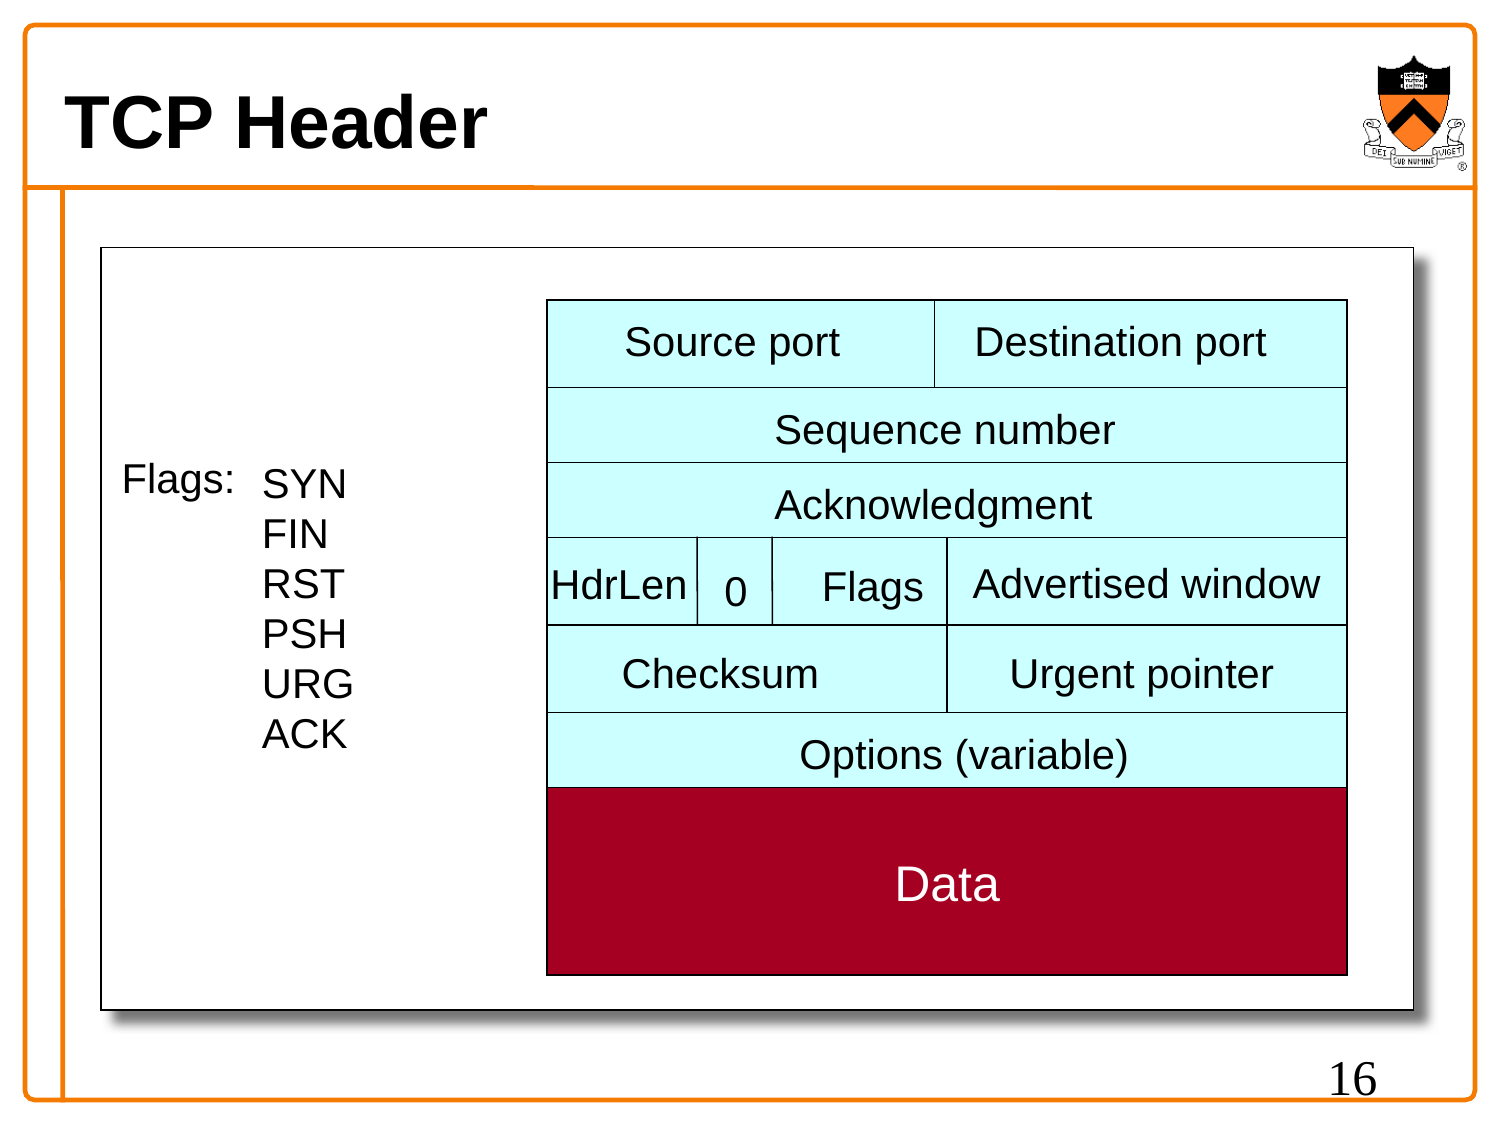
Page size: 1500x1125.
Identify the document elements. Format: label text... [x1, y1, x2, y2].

title TCP Header [50, 62, 1374, 175]
text_box [547, 616, 691, 624]
slide_number ‹#› [1312, 1037, 1463, 1100]
text_box [101, 247, 1414, 1010]
text_box SYN FIN RST PSH URG ACK [247, 449, 370, 766]
text_box [547, 712, 1348, 787]
text_box 0 [709, 557, 763, 623]
text_box Destination port [959, 307, 1282, 373]
text_box Flags: [106, 443, 251, 510]
text_box Options (variable) [784, 720, 1145, 786]
text_box Flags [807, 551, 939, 618]
text_box [547, 387, 1348, 462]
text_box [773, 537, 947, 624]
text_box [947, 537, 1348, 624]
text_box [547, 462, 1348, 537]
text_box [547, 299, 934, 387]
text_box HdrLen [535, 549, 691, 616]
text_box Sequence number [759, 395, 1131, 461]
picture [1361, 52, 1467, 171]
text_box [547, 624, 947, 712]
text_box [934, 299, 1348, 387]
text_box Data [547, 787, 1348, 975]
text_box [698, 537, 771, 624]
text_box Acknowledgment [759, 470, 1108, 536]
text_box Checksum [606, 639, 835, 705]
text_box [547, 537, 696, 549]
text_box Source port [609, 307, 856, 373]
text_box [947, 624, 1348, 712]
text_box HdrLen [701, 549, 711, 616]
text_box Advertised window [957, 549, 1336, 615]
text_box Urgent pointer [994, 639, 1289, 705]
